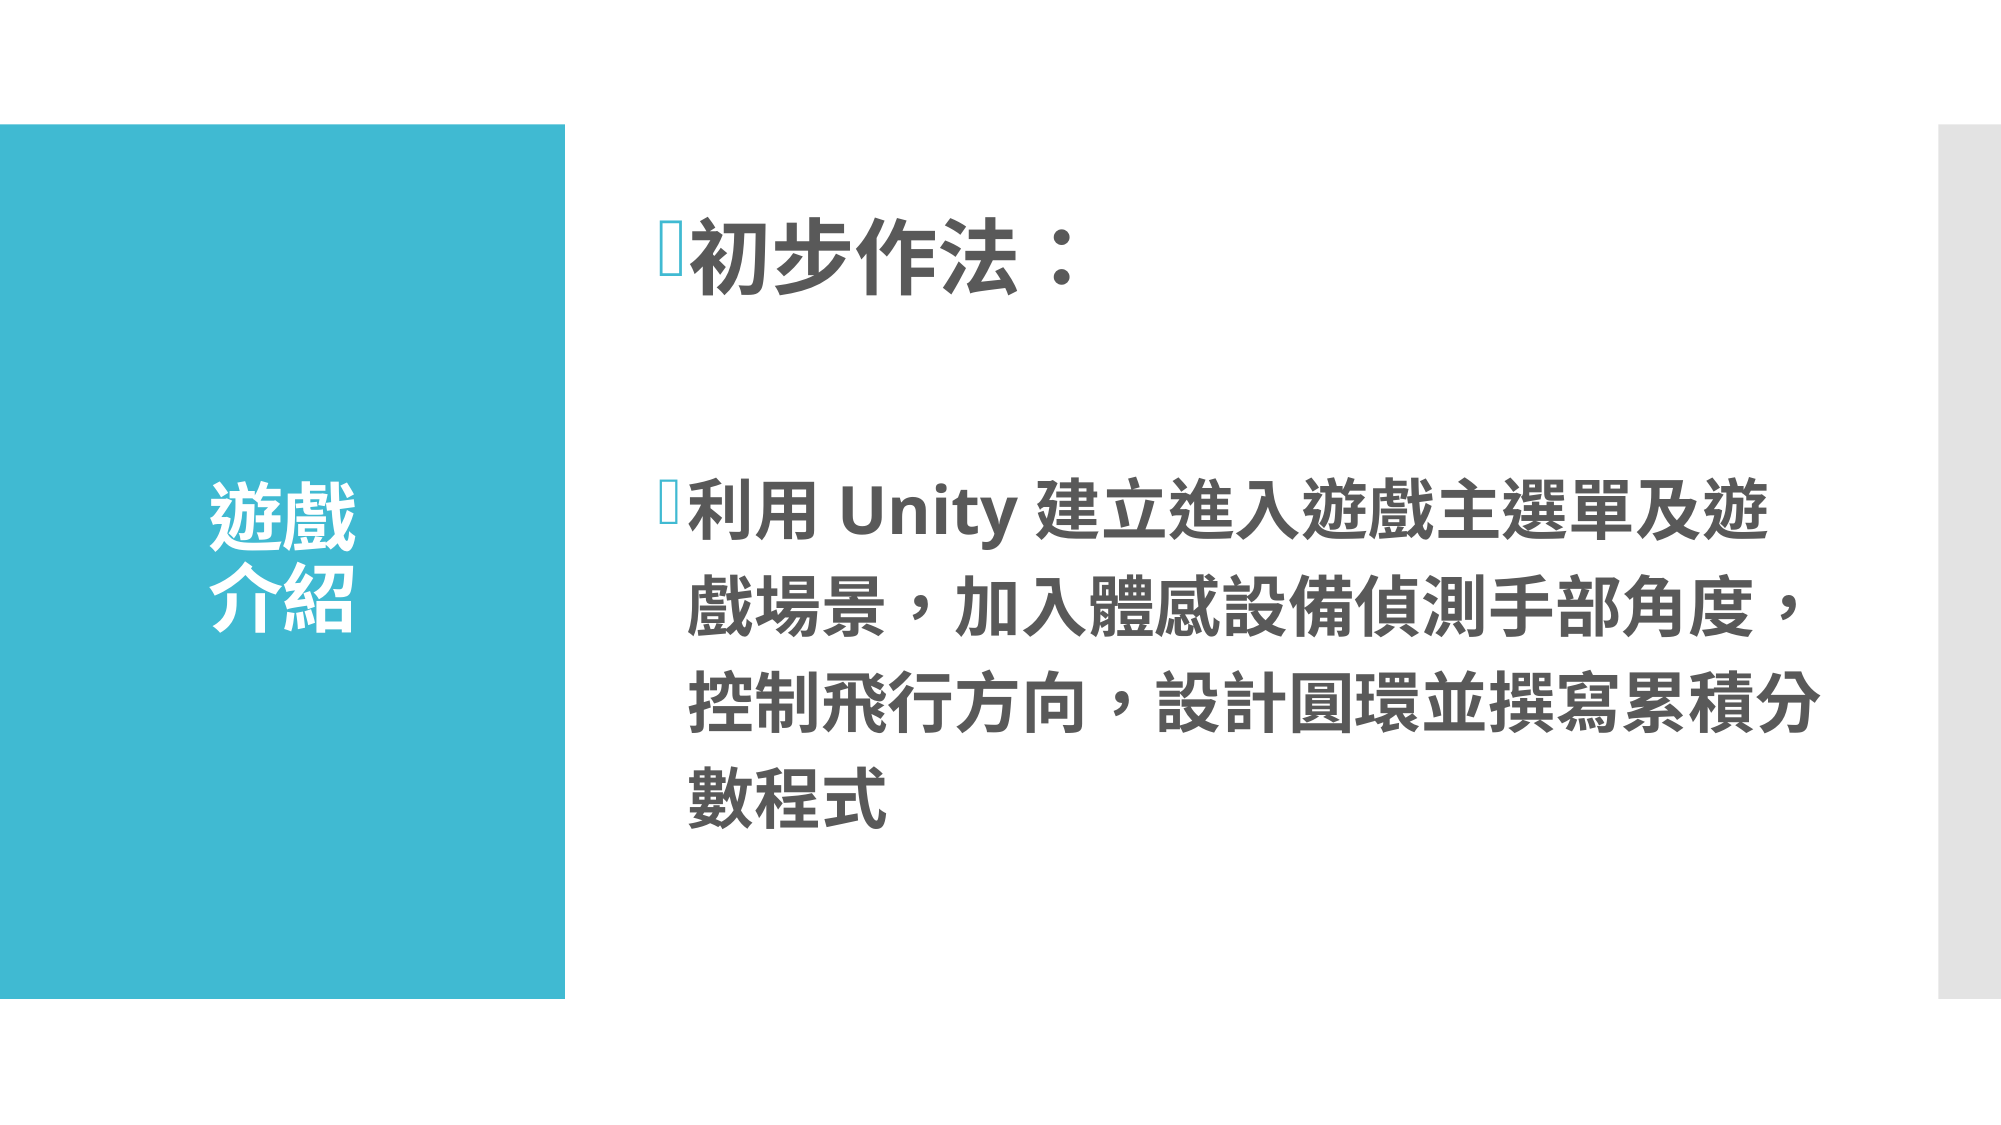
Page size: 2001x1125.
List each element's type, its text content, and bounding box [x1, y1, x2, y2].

title 遊戲 介紹 [41, 184, 525, 940]
list 初步作法： 利用Unity建立進入遊戲主選單及遊戲場景，加入體感設備偵測手部角度，控制飛行方向，設計圓環並撰寫累積分數程式 [642, 208, 1843, 1049]
